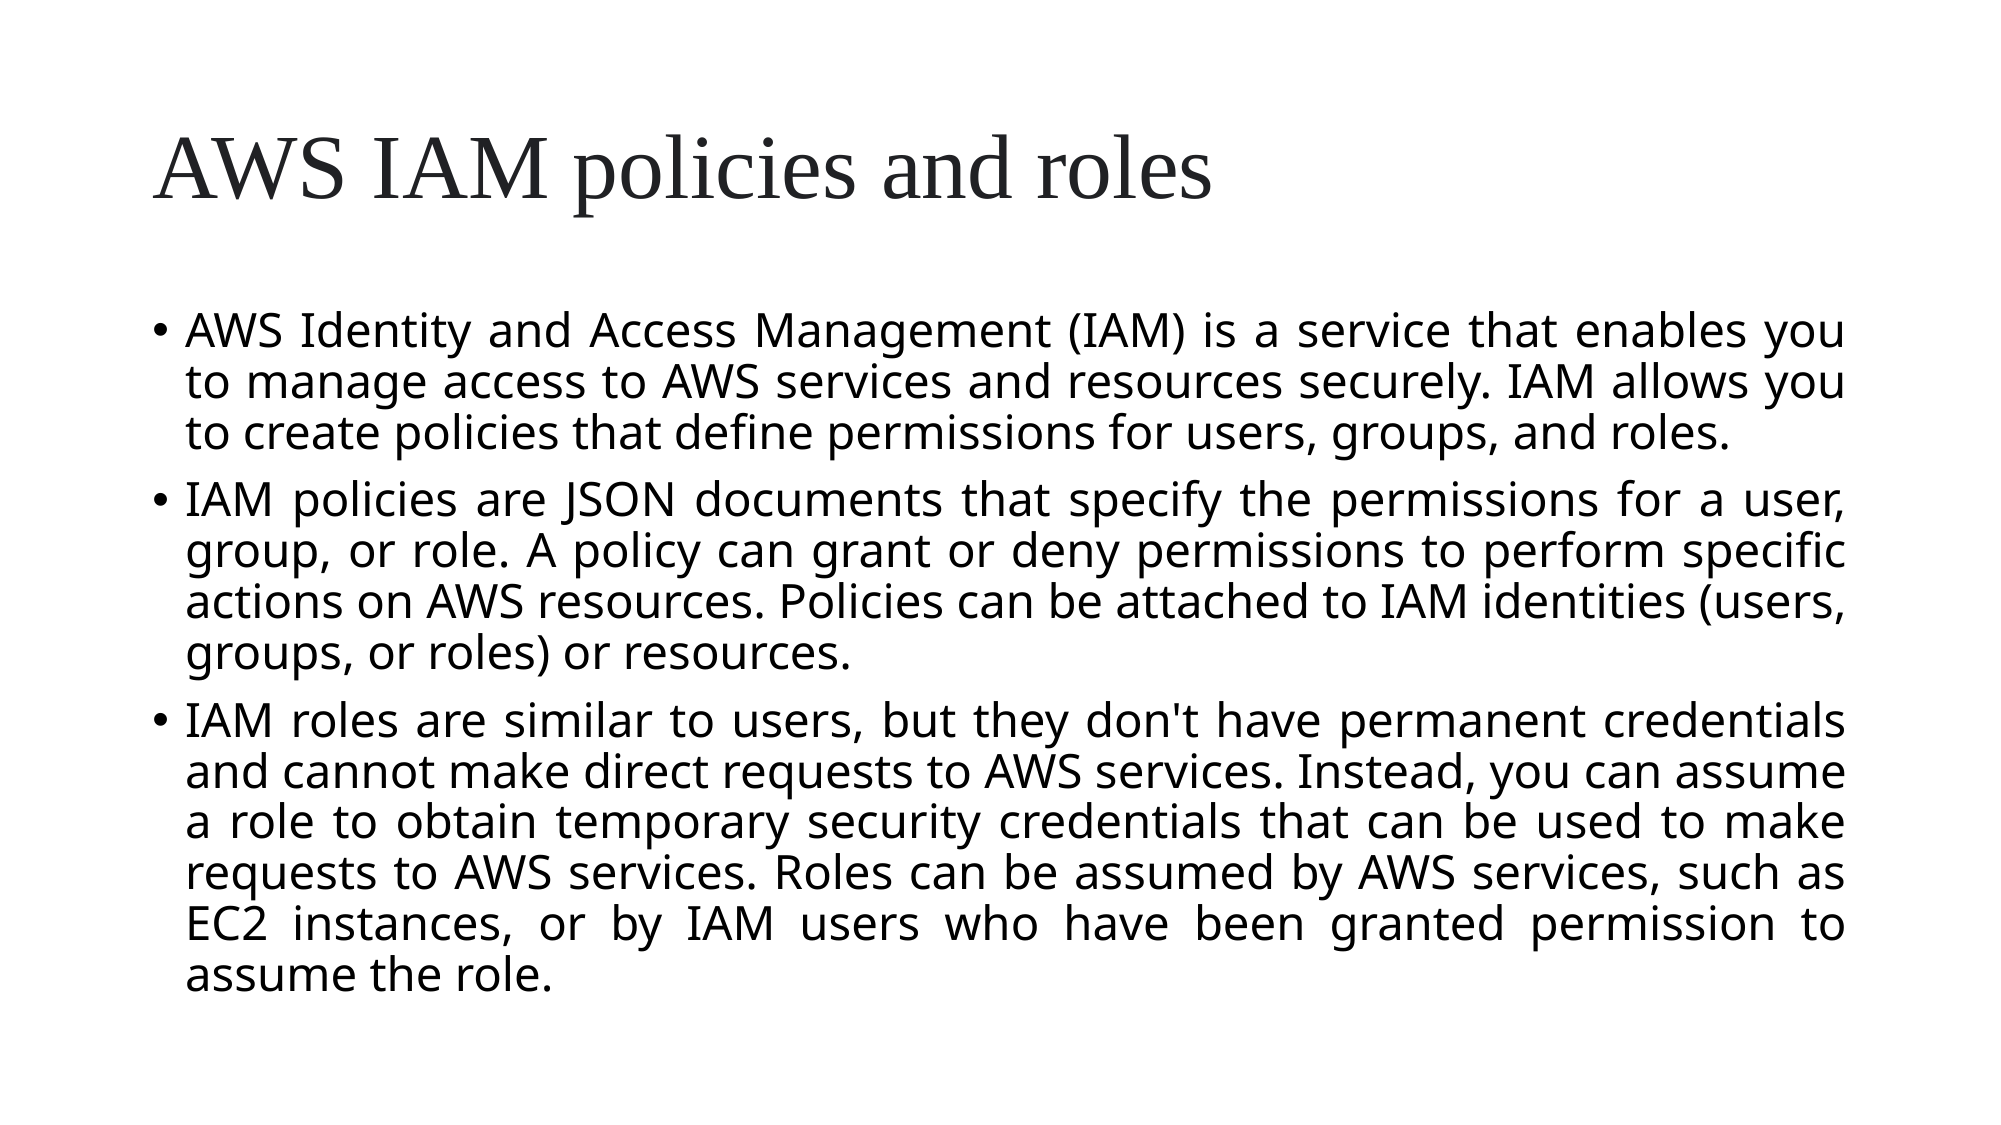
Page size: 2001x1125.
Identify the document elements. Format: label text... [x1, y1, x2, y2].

title AWS IAM policies and roles [137, 59, 1863, 278]
list AWS Identity and Access Management (IAM) is a service that enables you to manage access to AWS services and resources securely. IAM allows you to create policies that define permissions for users, groups, and roles. IAM policies are JSON documents that specify the permissions for a user, group, or role. A policy can grant or deny permissions to perform specific actions on AWS resources. Policies can be attached to IAM identities (users, groups, or roles) or resources. IAM roles are similar to users, but they don't have permanent credentials and cannot make direct requests to AWS services. Instead, you can assume a role to obtain temporary security credentials that can be used to make requests to AWS services. Roles can be assumed by AWS services, such as EC2 instances, or by IAM users who have been granted permission to assume the role. [137, 299, 1863, 1014]
